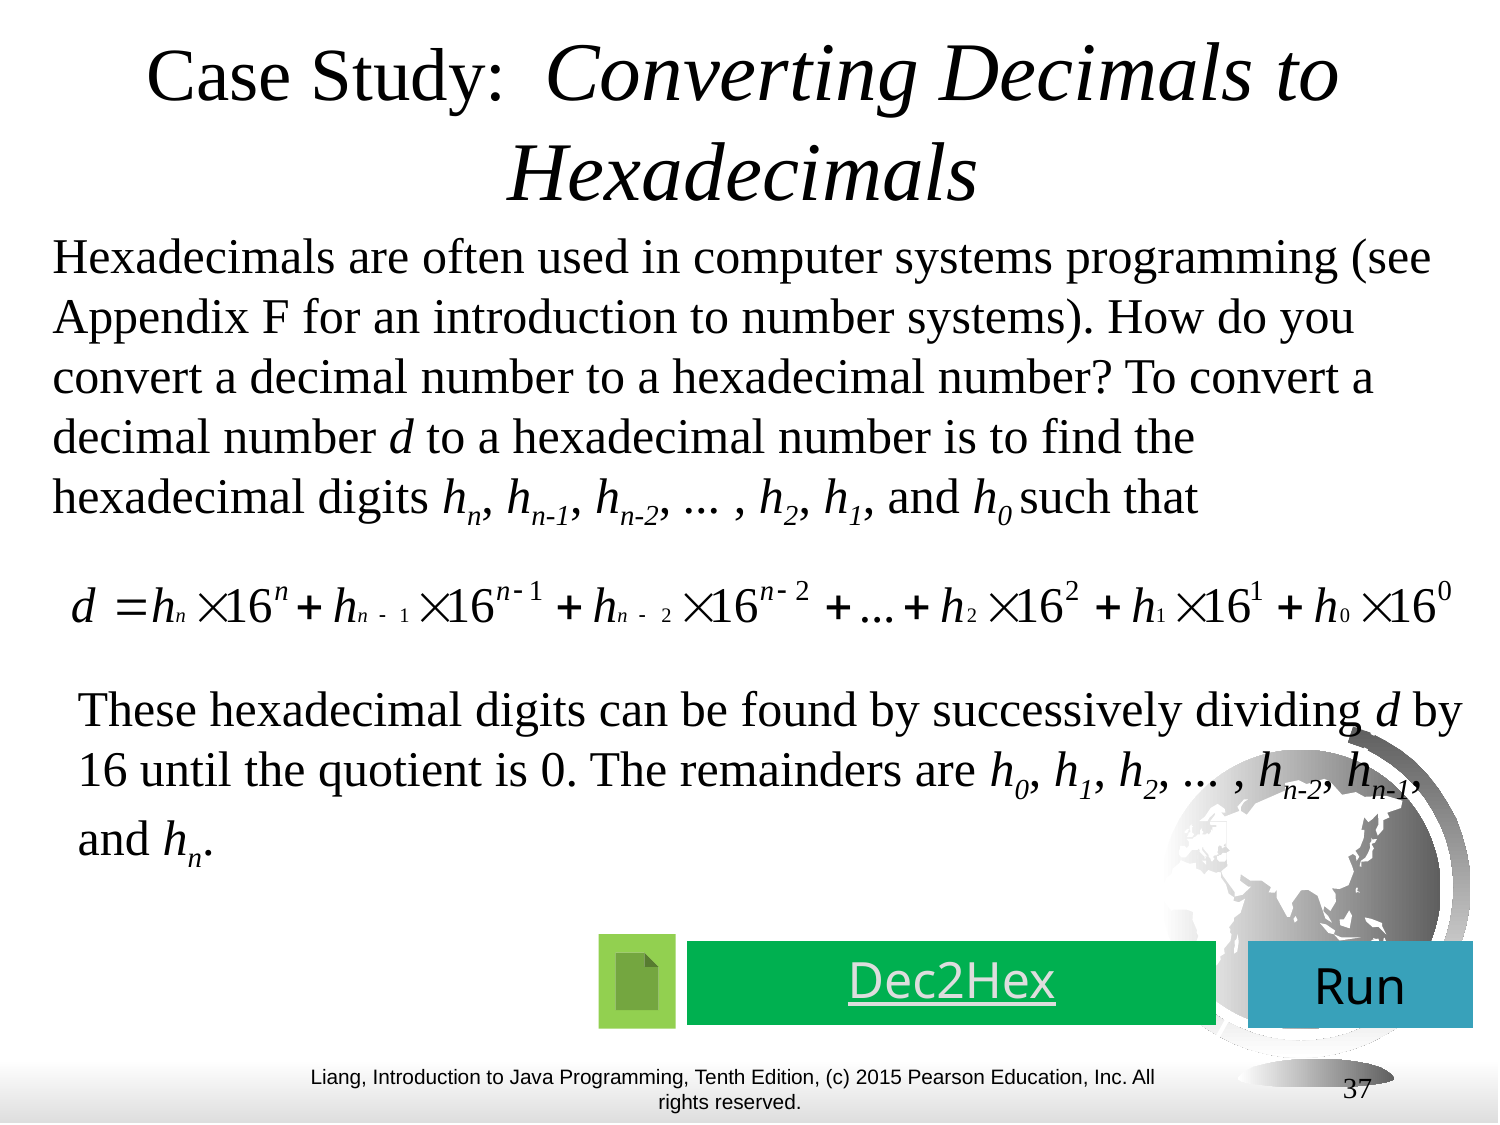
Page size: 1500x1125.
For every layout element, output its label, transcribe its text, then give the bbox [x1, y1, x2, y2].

text_box Hexadecimals are often used in computer systems programming (see Appendix F for an introduction to number systems). How do you convert a decimal number to a hexadecimal number? To convert a decimal number d to a hexadecimal number is to find the hexadecimal digits hn, hn-1, hn-2, ... , h2, h1, and h0 such that [37, 215, 1475, 455]
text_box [63, 568, 1463, 640]
slide_number 37 [1074, 1049, 1388, 1125]
text_box Dec2Hex [686, 940, 1217, 1026]
text_box These hexadecimal digits can be found by successively dividing d by 16 until the quotient is 0. The remainders are h0, h1, h2, ... , hn-2, hn-1, and hn. [63, 669, 1500, 881]
text_box Run [1247, 940, 1473, 1029]
title Case Study: Converting Decimals to Hexadecimals [12, 0, 1475, 235]
text_box Hexadecimals are often used in computer systems programming (see Appendix F for an introduction to number systems). How do you convert a decimal number to a hexadecimal number? To convert a decimal number d to a hexadecimal number is to find the hexadecimal digits hn, hn-1, hn-2, ... , h2, h1, and h0 such that [37, 456, 1475, 539]
text_box [598, 934, 676, 1029]
